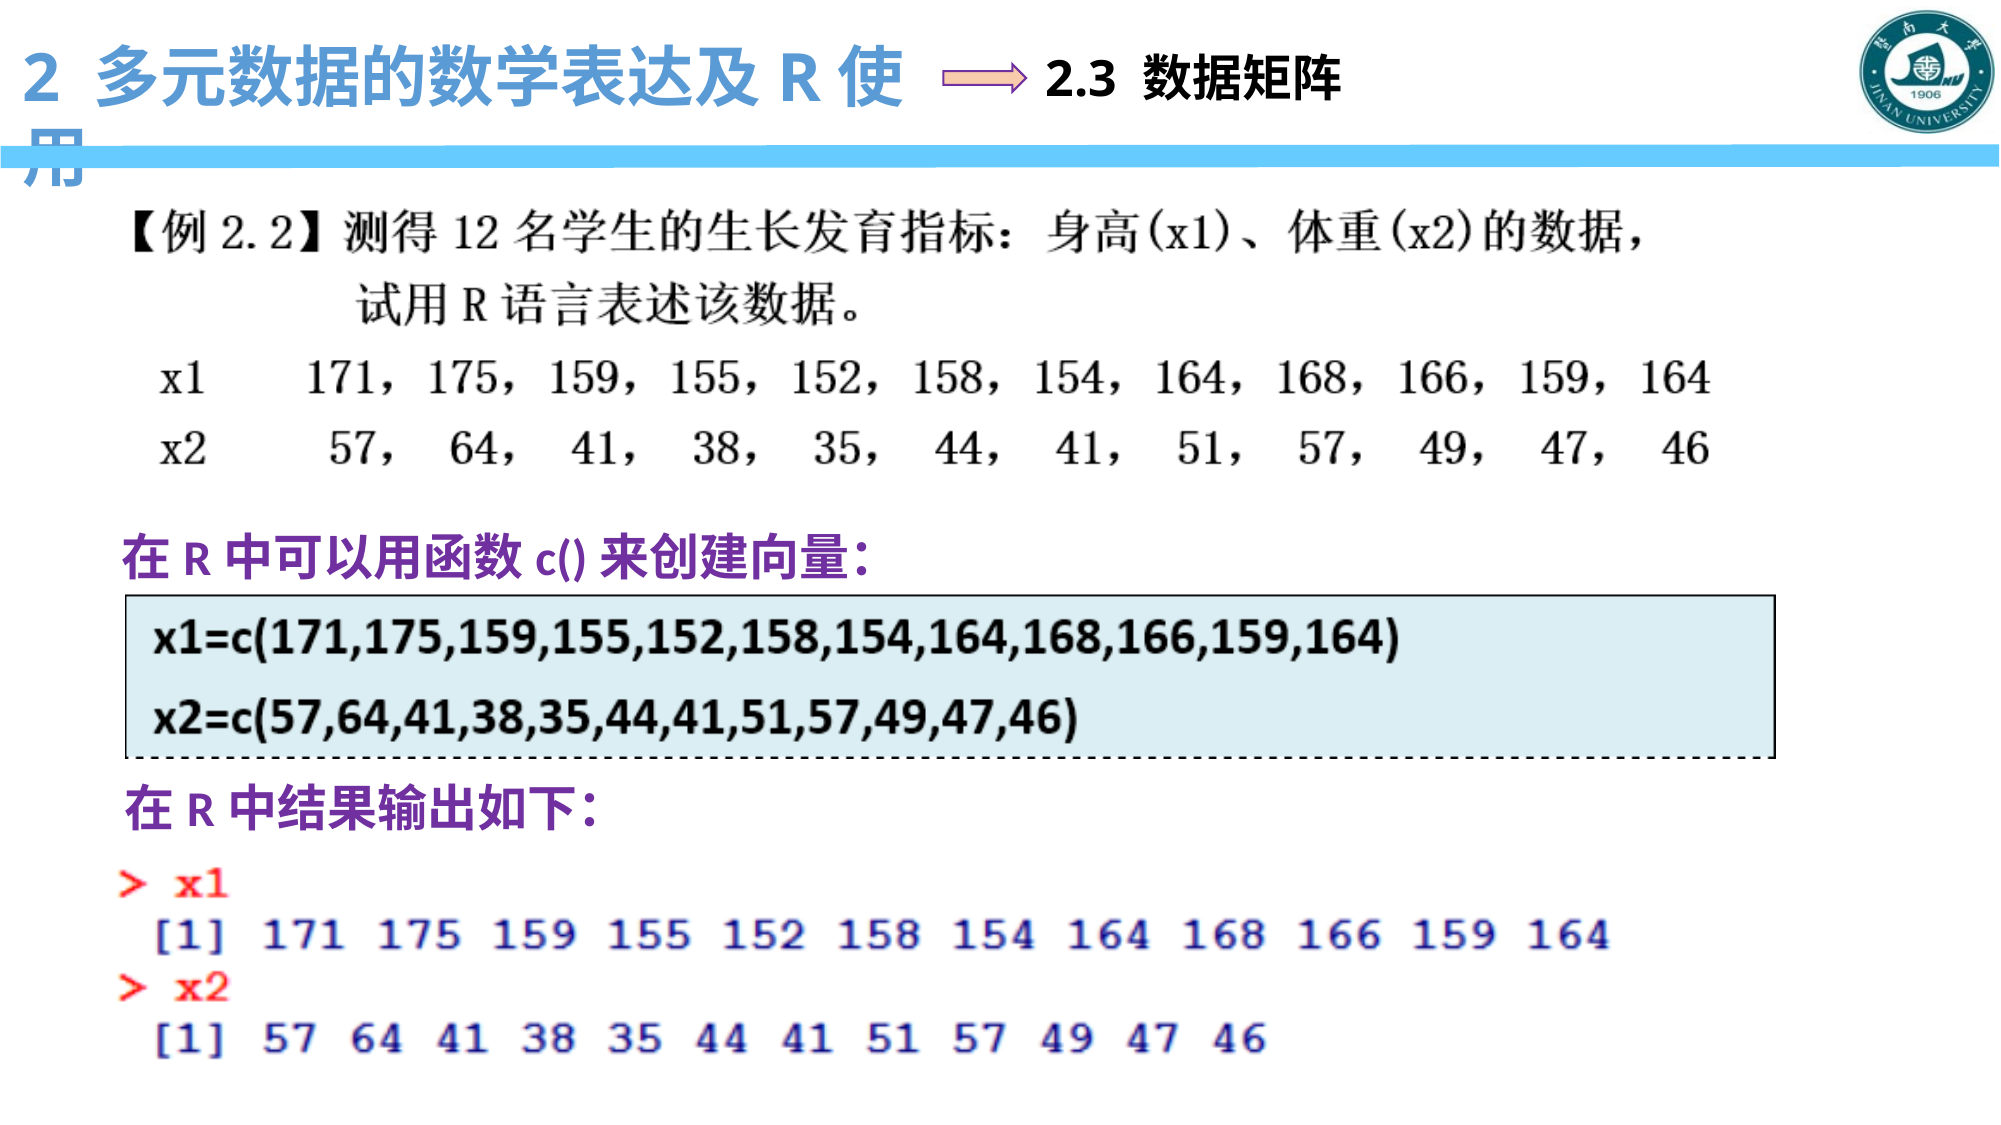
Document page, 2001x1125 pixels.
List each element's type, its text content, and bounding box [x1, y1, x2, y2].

picture [1857, 6, 1995, 134]
text_box [942, 61, 1028, 95]
picture [125, 197, 1719, 478]
picture [110, 859, 1639, 1064]
text_box 2.3 数据矩阵 [1031, 39, 1672, 114]
text_box 在R中可以用函数c()来创建向量： [106, 518, 1613, 594]
text_box 2 多元数据的数学表达及R使用 [7, 27, 976, 203]
text_box 在R中结果输出如下： [110, 768, 1616, 844]
picture [125, 593, 1776, 759]
